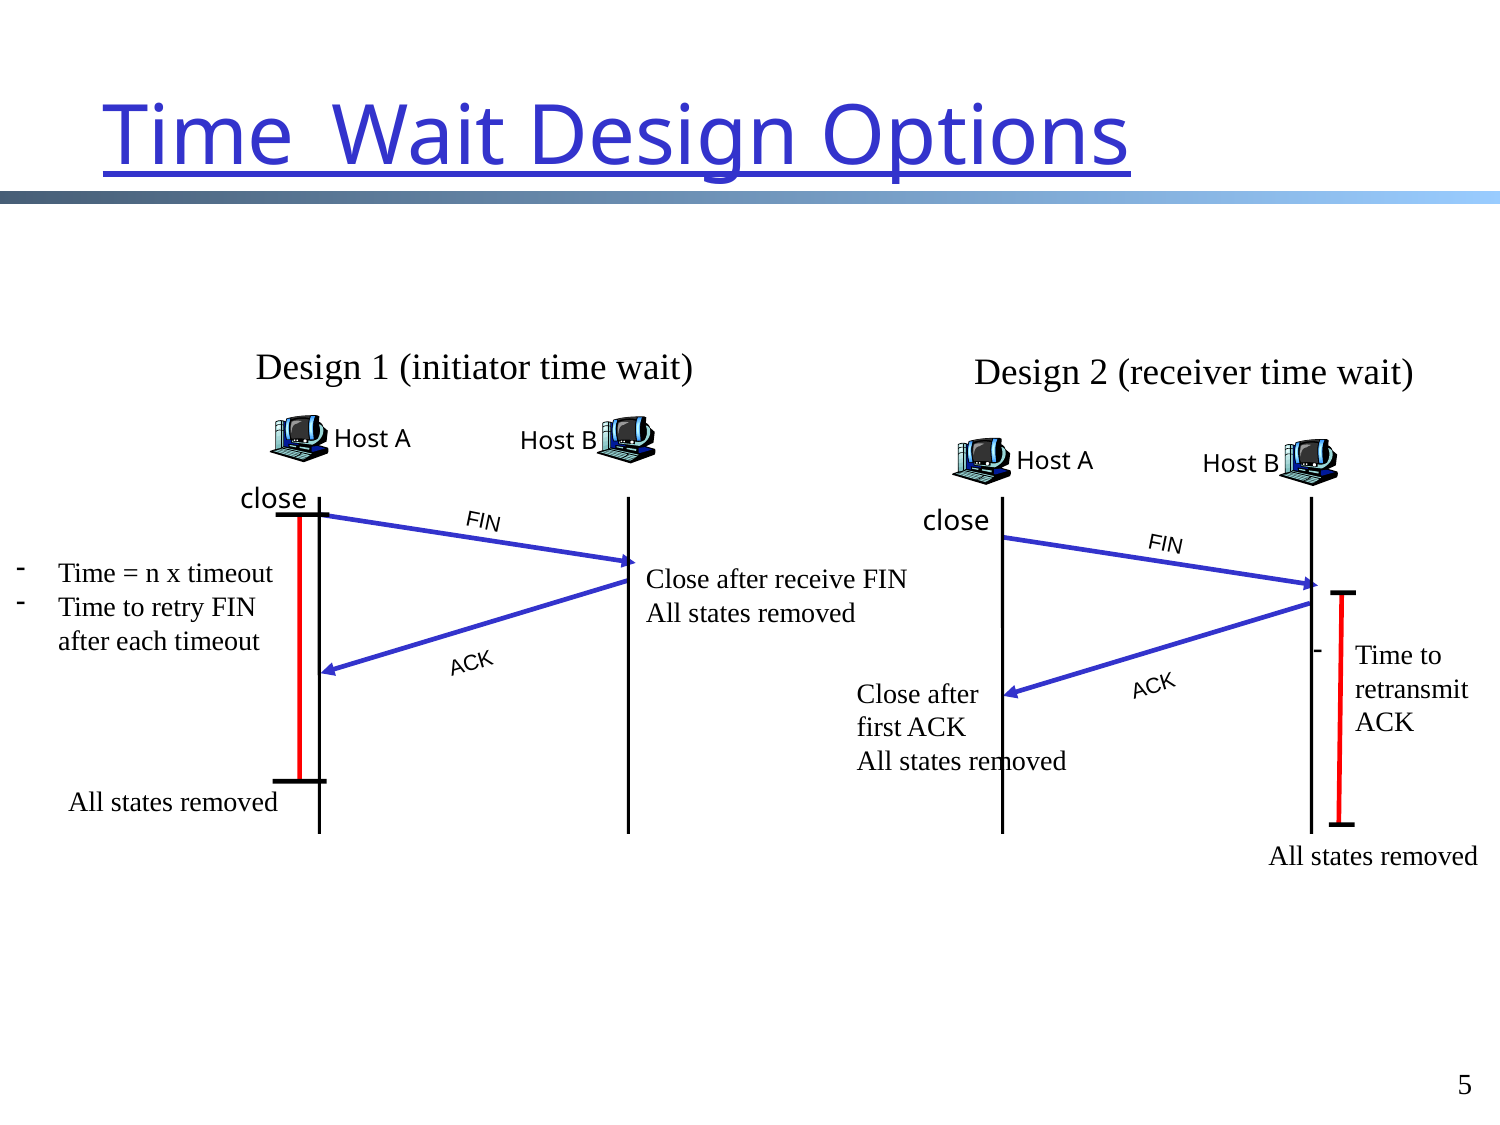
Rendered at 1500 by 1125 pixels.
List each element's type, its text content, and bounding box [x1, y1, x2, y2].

title Time_Wait Design Options [87, 37, 1404, 225]
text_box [0, 334, 926, 835]
slide_number 5 [1418, 1057, 1488, 1115]
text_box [839, 339, 1500, 880]
